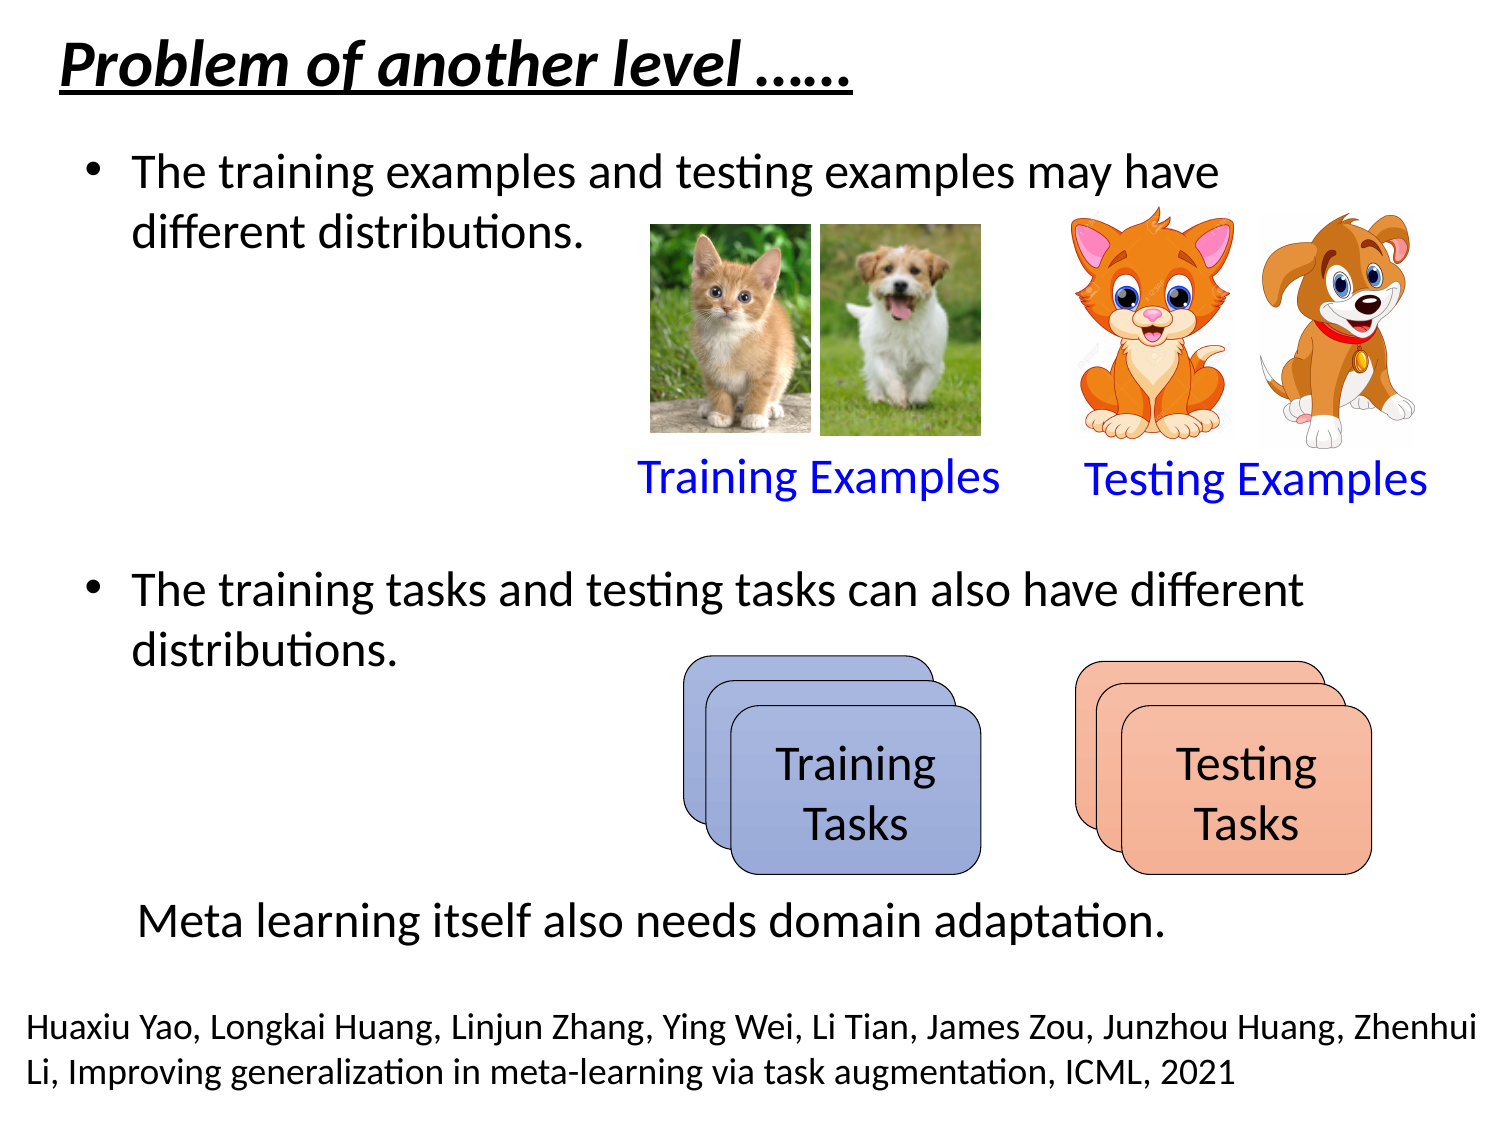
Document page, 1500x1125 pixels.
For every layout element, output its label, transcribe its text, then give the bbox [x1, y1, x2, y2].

text_box Problem of another level …… [37, 11, 875, 107]
text_box Training Tasks [683, 655, 934, 825]
text_box Meta learning itself also needs domain adaptation. [121, 880, 1379, 955]
text_box Testing Tasks [1121, 705, 1373, 875]
text_box Huaxiu Yao, Longkai Huang, Linjun Zhang, Ying Wei, Li Tian, James Zou, Junzhou Huang, Zhenhui Li, Improving generalization in meta-learning via task augmentation, ICML, 2021 [11, 994, 1500, 1100]
text_box Testing Tasks [1095, 682, 1346, 853]
text_box Testing Tasks [1075, 660, 1326, 830]
text_box Training Tasks [705, 680, 957, 850]
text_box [552, 206, 1483, 514]
text_box The training examples and testing examples may have different distributions. [69, 130, 1405, 266]
text_box The training tasks and testing tasks can also have different distributions. [69, 549, 1369, 684]
text_box Training Tasks [730, 705, 982, 875]
